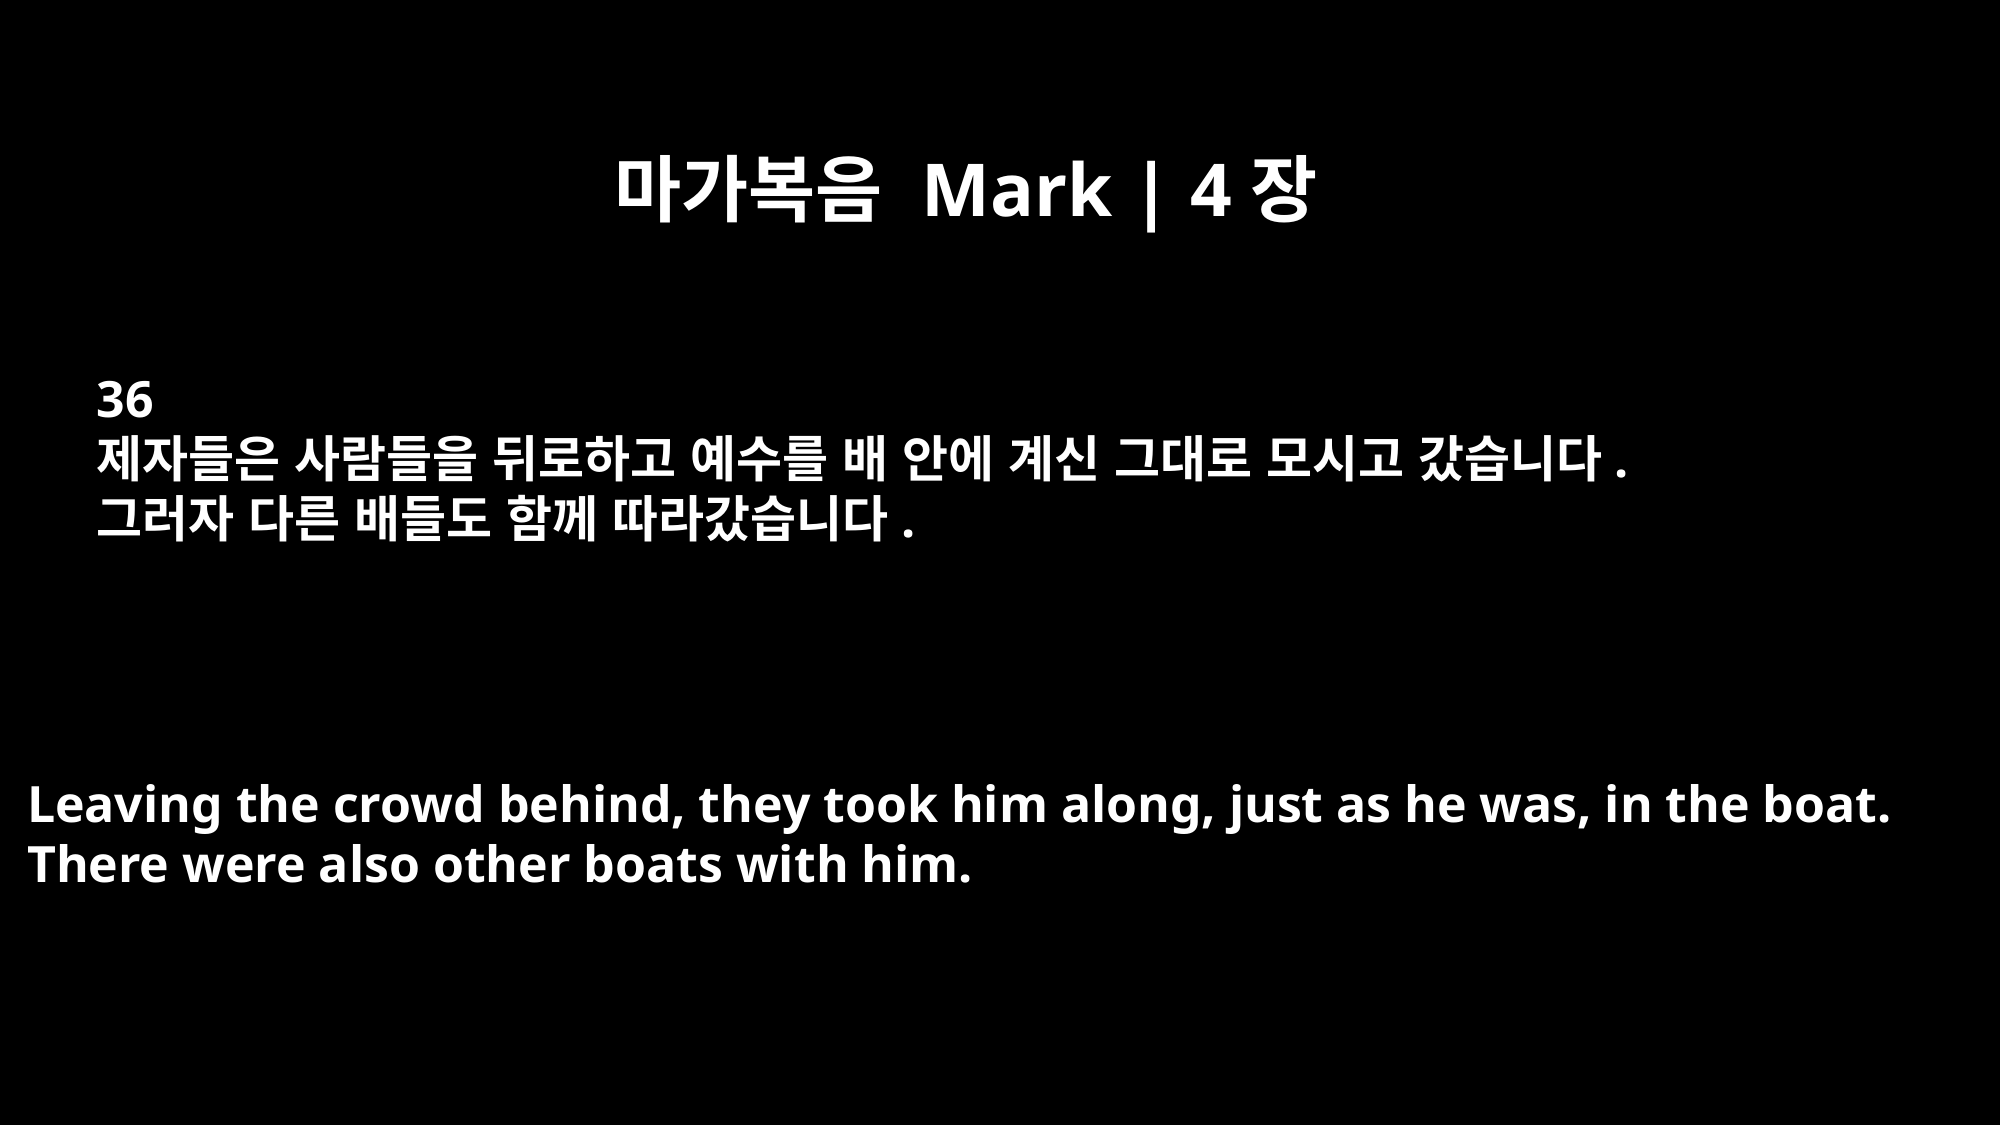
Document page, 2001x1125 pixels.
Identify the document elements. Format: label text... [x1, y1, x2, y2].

text_box 마가복음 Mark | 4장 [599, 136, 1333, 239]
text_box 36 제자들은 사람들을 뒤로하고 예수를 배 안에 계신 그대로 모시고 갔습니다. 그러자 다른 배들도 함께 따라갔습니다. [82, 359, 1658, 555]
text_box Leaving the crowd behind, they took him along, just as he was, in the boat. There were also other boats with him. [12, 764, 1921, 900]
